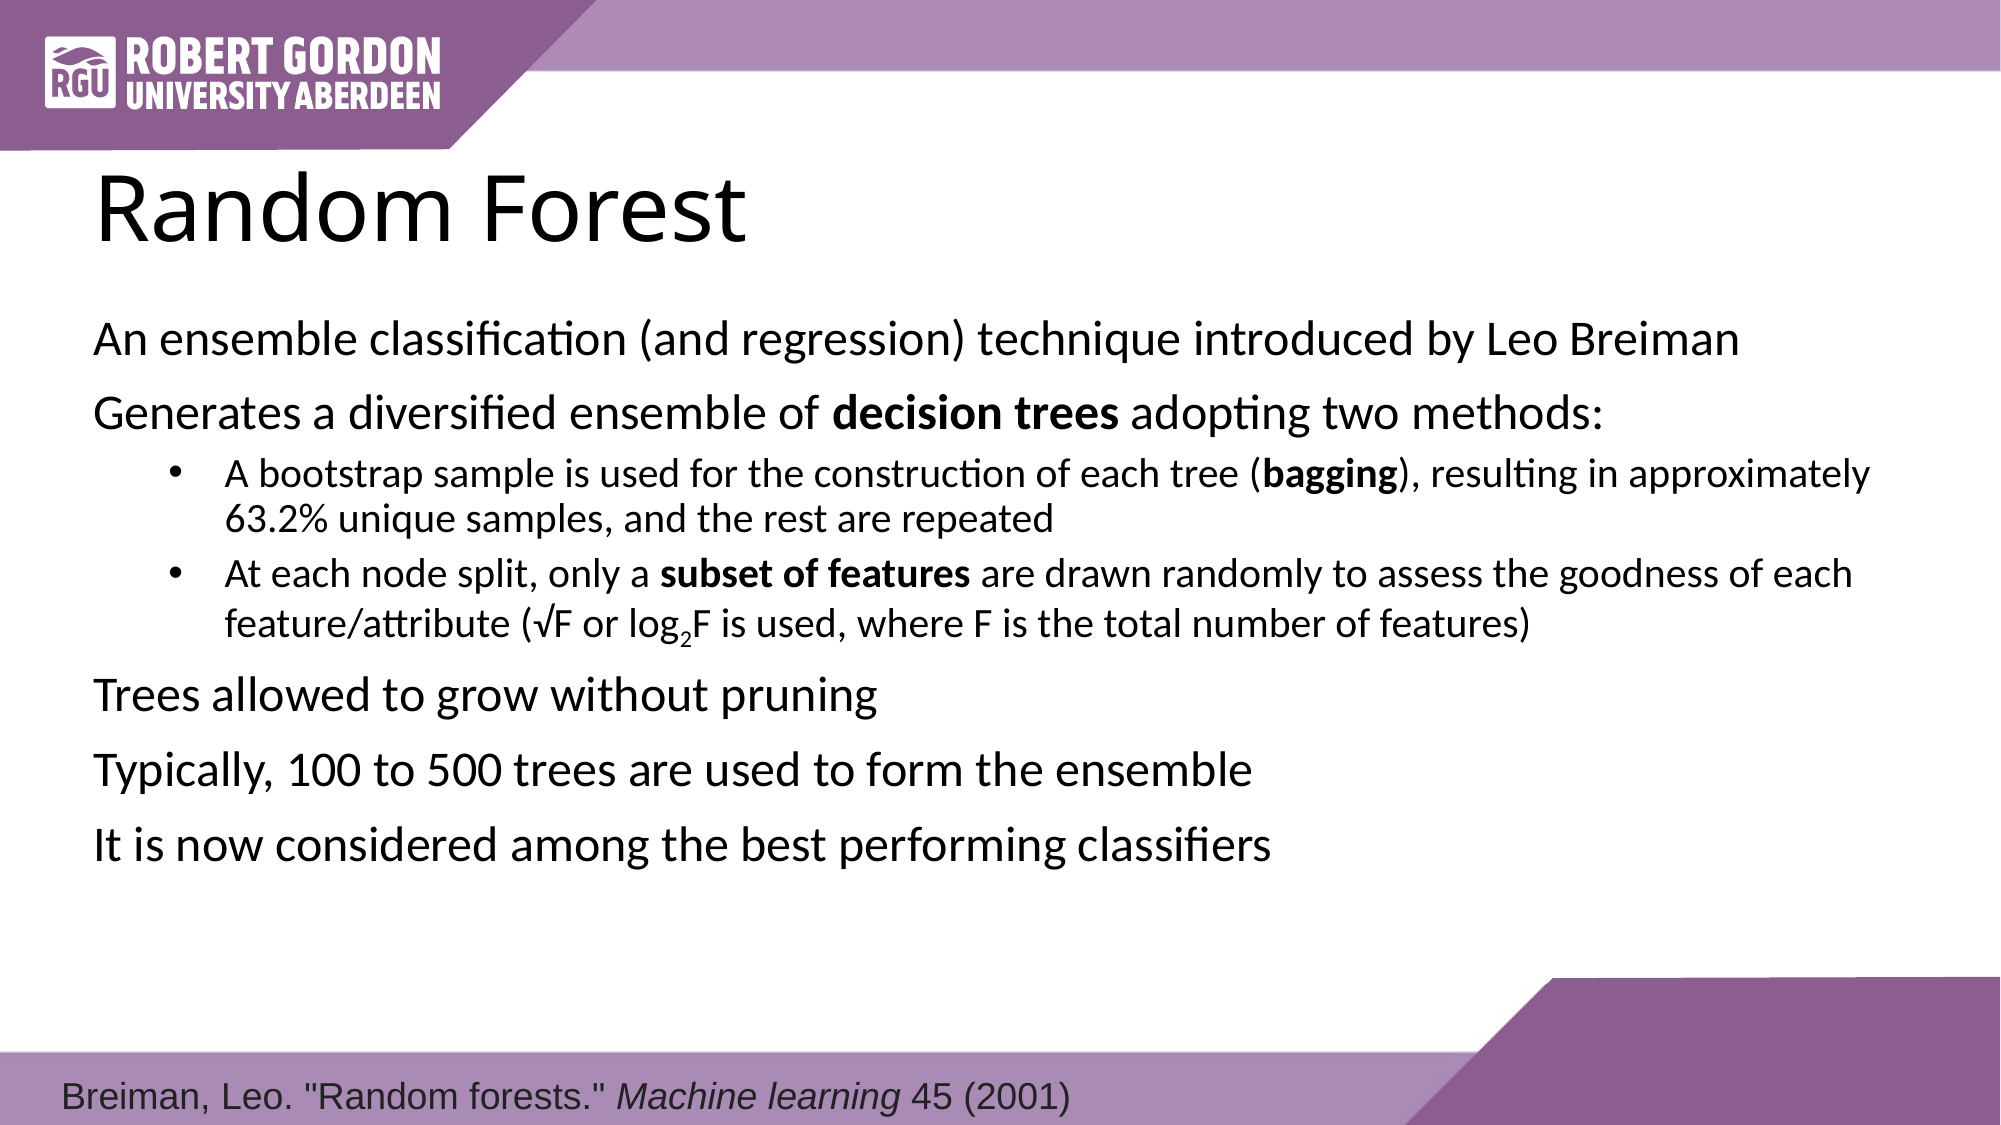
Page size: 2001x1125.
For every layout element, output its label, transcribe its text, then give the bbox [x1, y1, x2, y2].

picture [27, 19, 457, 126]
text_box Breiman, Leo. "Random forests." Machine learning 45 (2001) [46, 1064, 1087, 1125]
list An ensemble classification (and regression) technique introduced by Leo Breiman Generates a diversified ensemble of decision trees adopting two methods: A bootstrap sample is used for the construction of each tree (bagging), resulting in approximately 63.2% unique samples, and the rest are repeated At each node split, only a subset of features are drawn randomly to assess the goodness of each feature/attribute (√F or log2F is used, where F is the total number of features) Trees allowed to grow without pruning Typically, 100 to 500 trees are used to form the ensemble It is now considered among the best performing classifiers [78, 304, 1890, 1001]
title Random Forest [78, 155, 1890, 304]
picture [0, 72, 2000, 1051]
